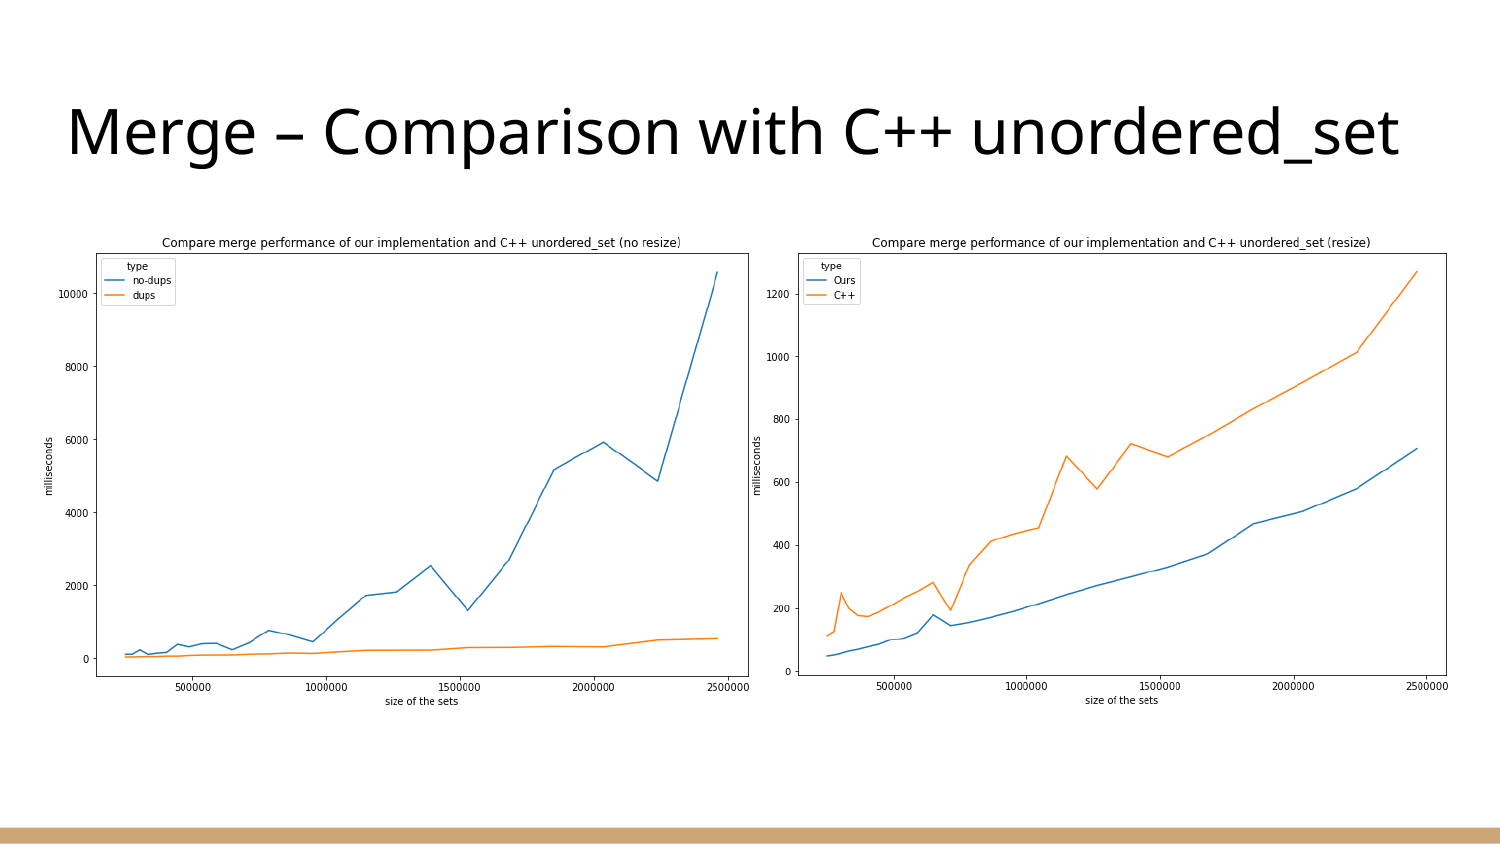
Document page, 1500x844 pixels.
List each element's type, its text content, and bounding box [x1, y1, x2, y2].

title Merge – Comparison with C++ unordered_set [51, 51, 1449, 189]
picture [42, 234, 1451, 707]
